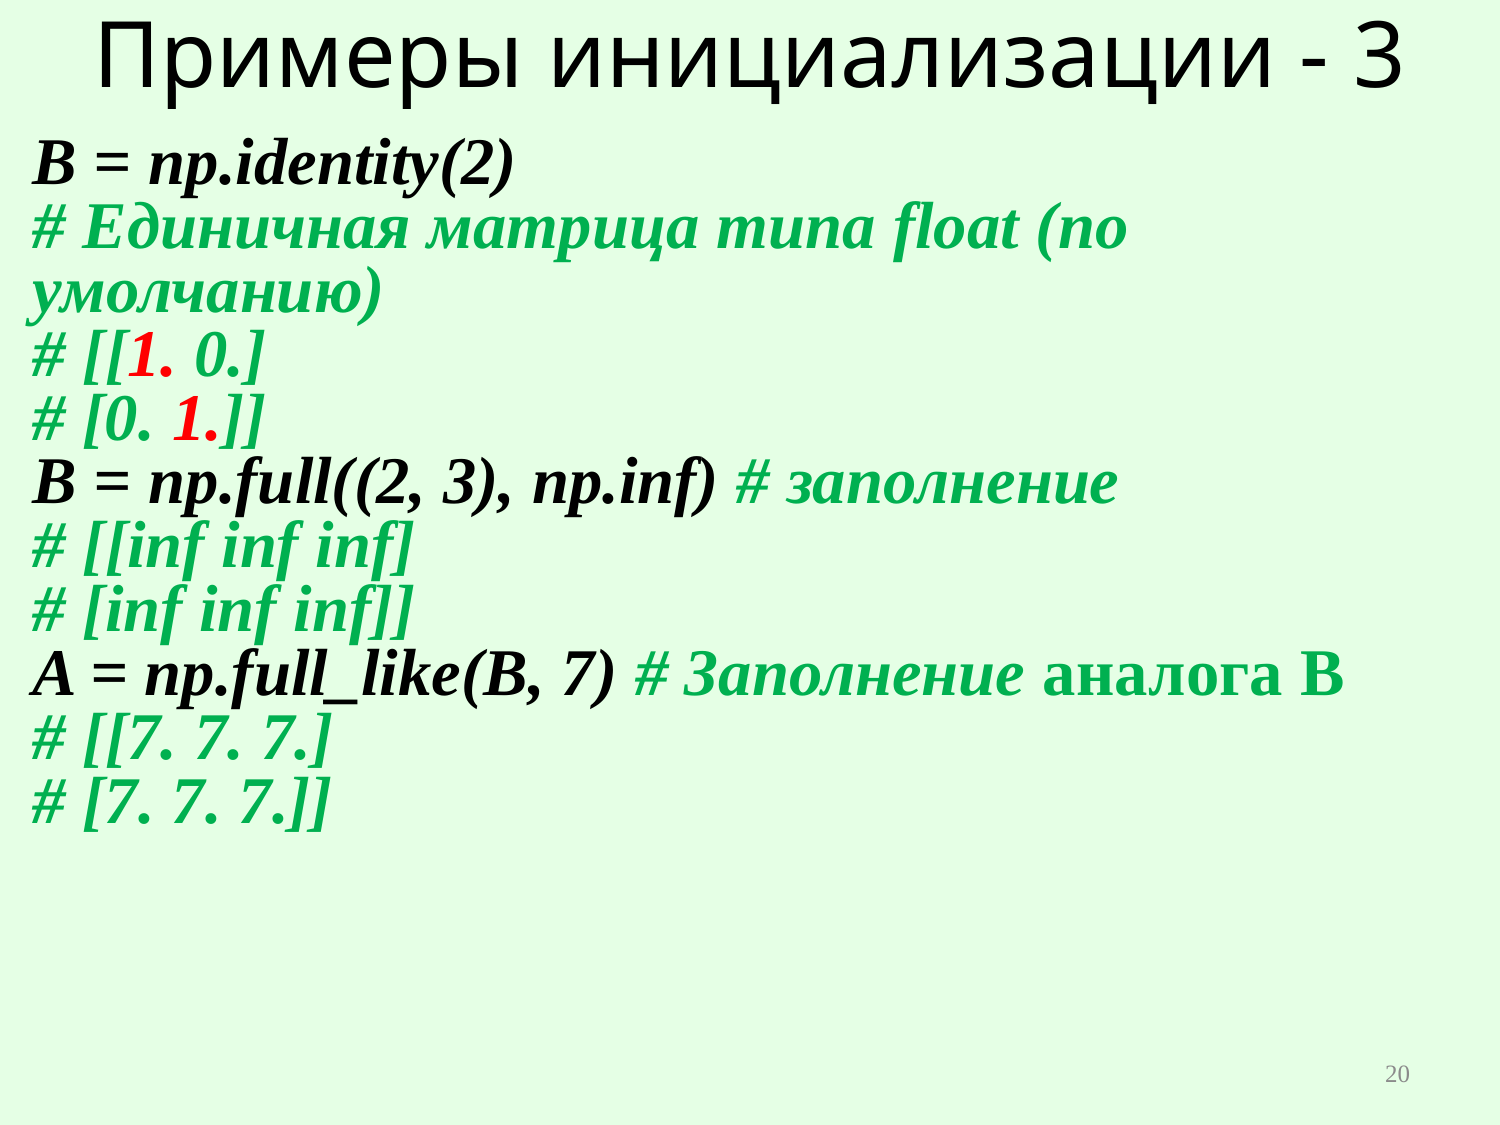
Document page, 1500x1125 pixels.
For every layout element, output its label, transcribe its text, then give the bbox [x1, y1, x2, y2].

title Примеры инициализации - 3 [17, 0, 1483, 102]
list B = np.identity(2) # Единичная матрица типа float (по умолчанию) # [[1. 0.] # [0. 1.]] B = np.full((2, 3), np.inf) # заполнение # [[inf inf inf] # [inf inf inf]] A = np.full_like(B, 7) # Заполнение аналога В # [[7. 7. 7.] # [7. 7. 7.]] [17, 125, 1483, 1035]
slide_number 20 [1074, 1042, 1425, 1103]
